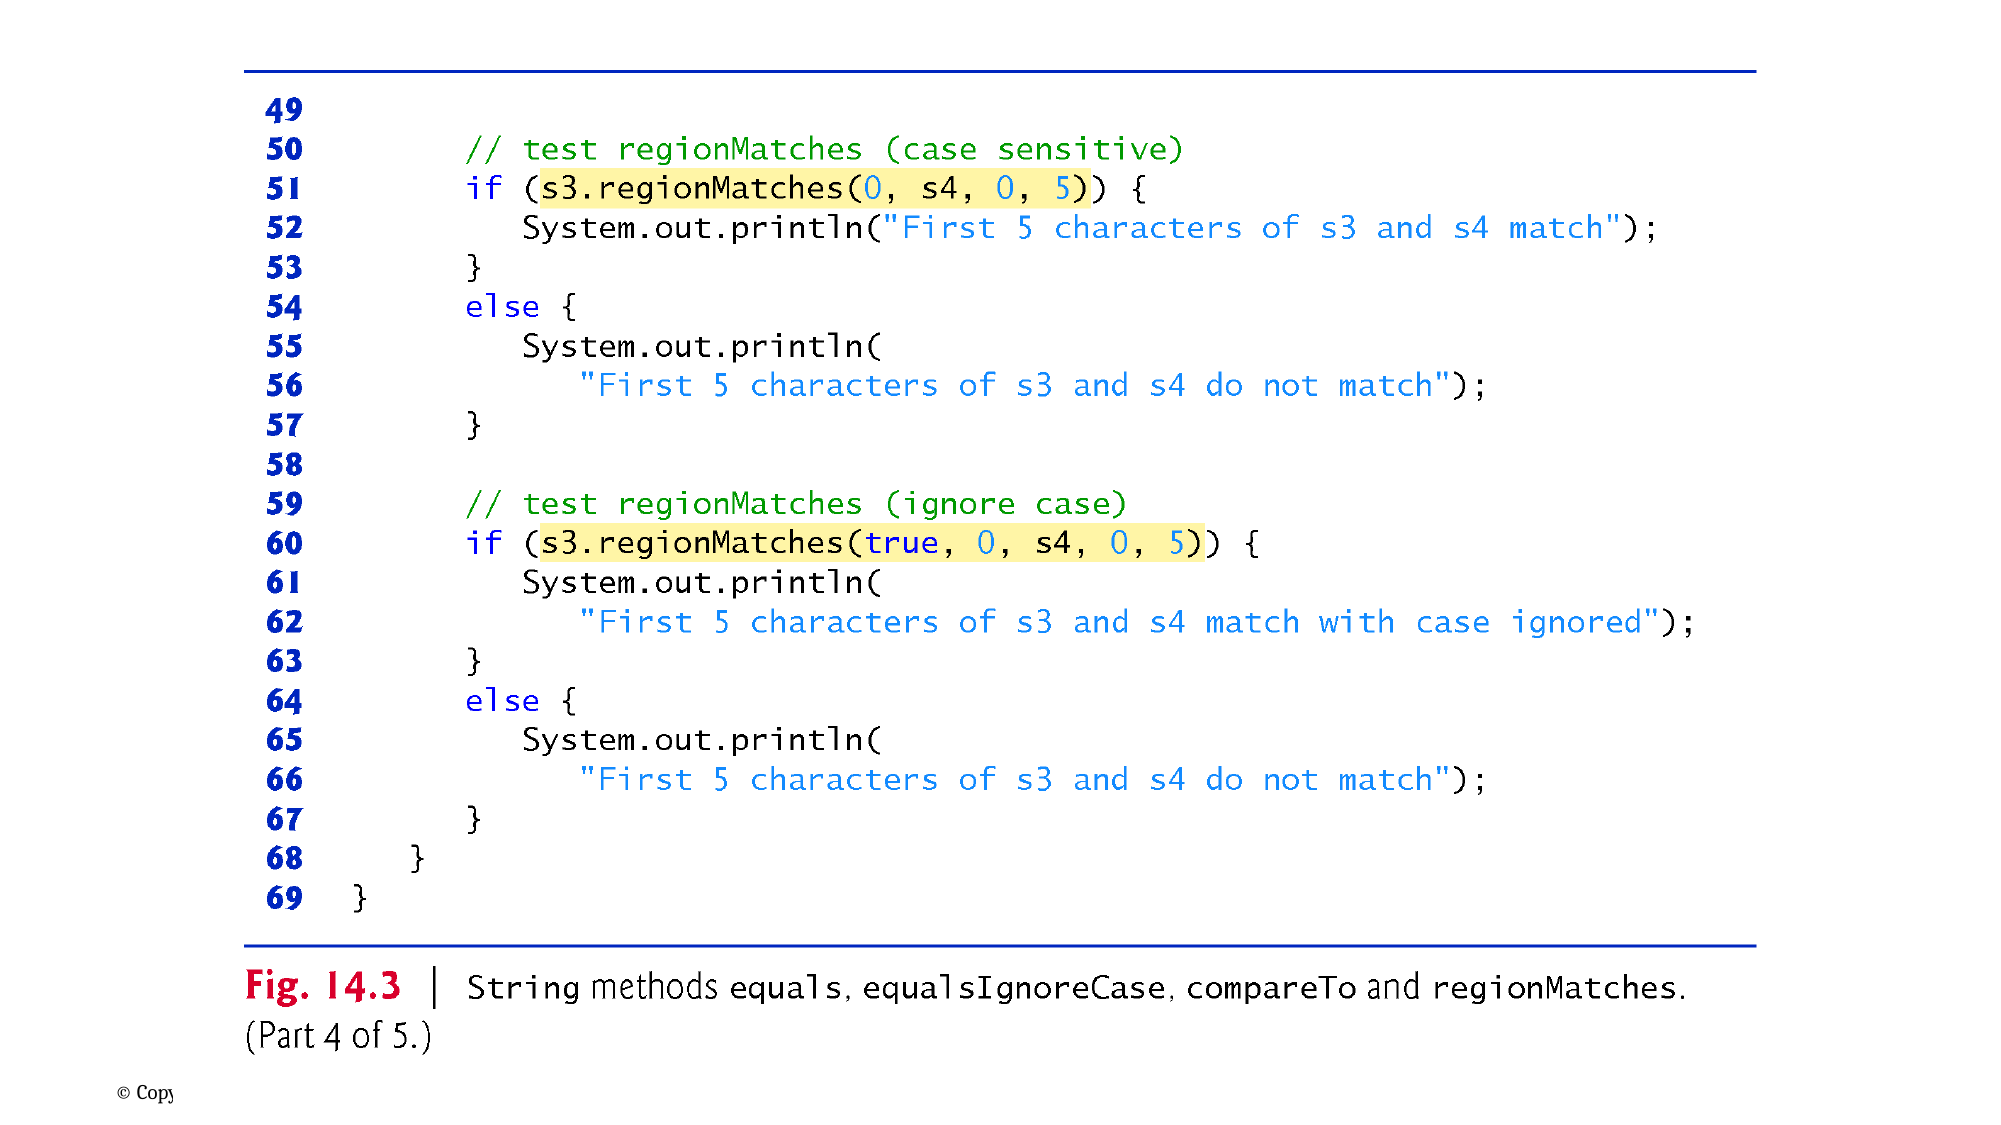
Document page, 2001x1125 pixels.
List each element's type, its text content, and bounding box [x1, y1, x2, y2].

picture [172, 0, 1827, 1125]
footer © Copyright 1992-2018 by Pearson Education, Inc. All Rights Reserved. [99, 1051, 166, 1112]
